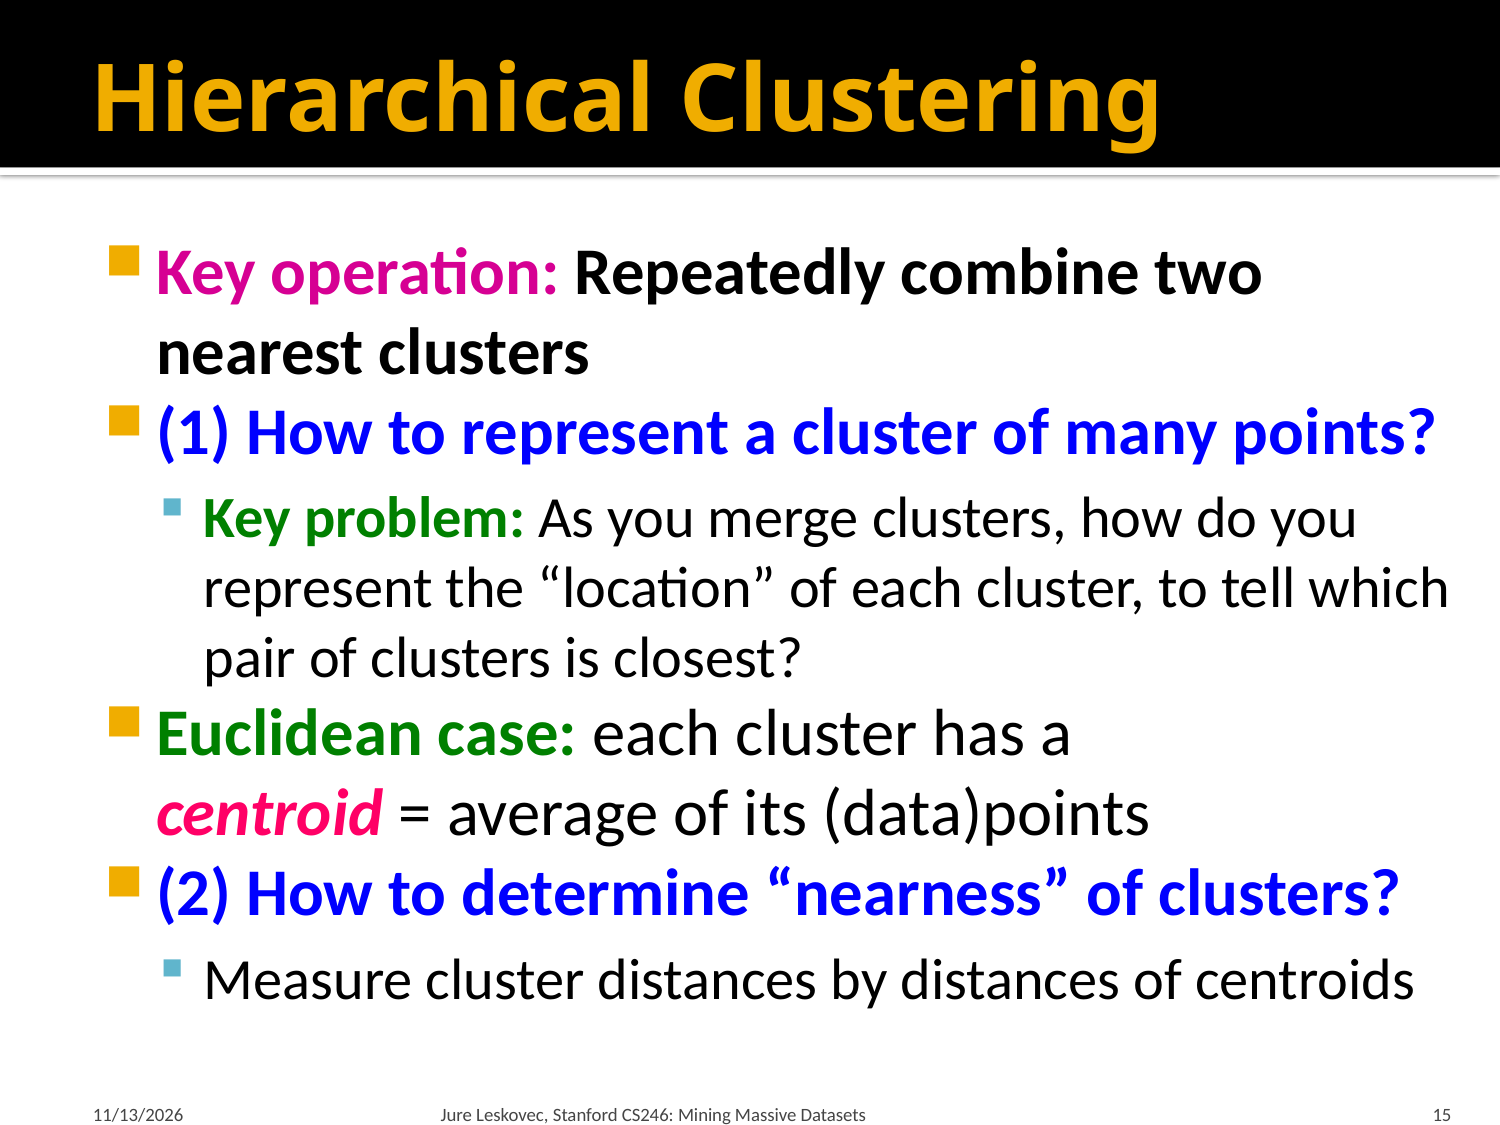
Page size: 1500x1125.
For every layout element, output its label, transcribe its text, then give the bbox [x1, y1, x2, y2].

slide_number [75, 1080, 425, 1125]
list Key operation: Repeatedly combine two nearest clusters (1) How to represent a cluster of many points? Key problem: As you merge clusters, how do you represent the “location” of each cluster, to tell which pair of clusters is closest? Euclidean case: each cluster has a centroid = average of its (data)points (2) How to determine “nearness” of clusters? Measure cluster distances by distances of centroids [75, 212, 1500, 1100]
slide_number 15 [1345, 1080, 1467, 1125]
footer Jure Leskovec, Stanford CS246: Mining Massive Datasets [433, 1080, 1337, 1125]
title Hierarchical Clustering [75, 12, 1425, 175]
